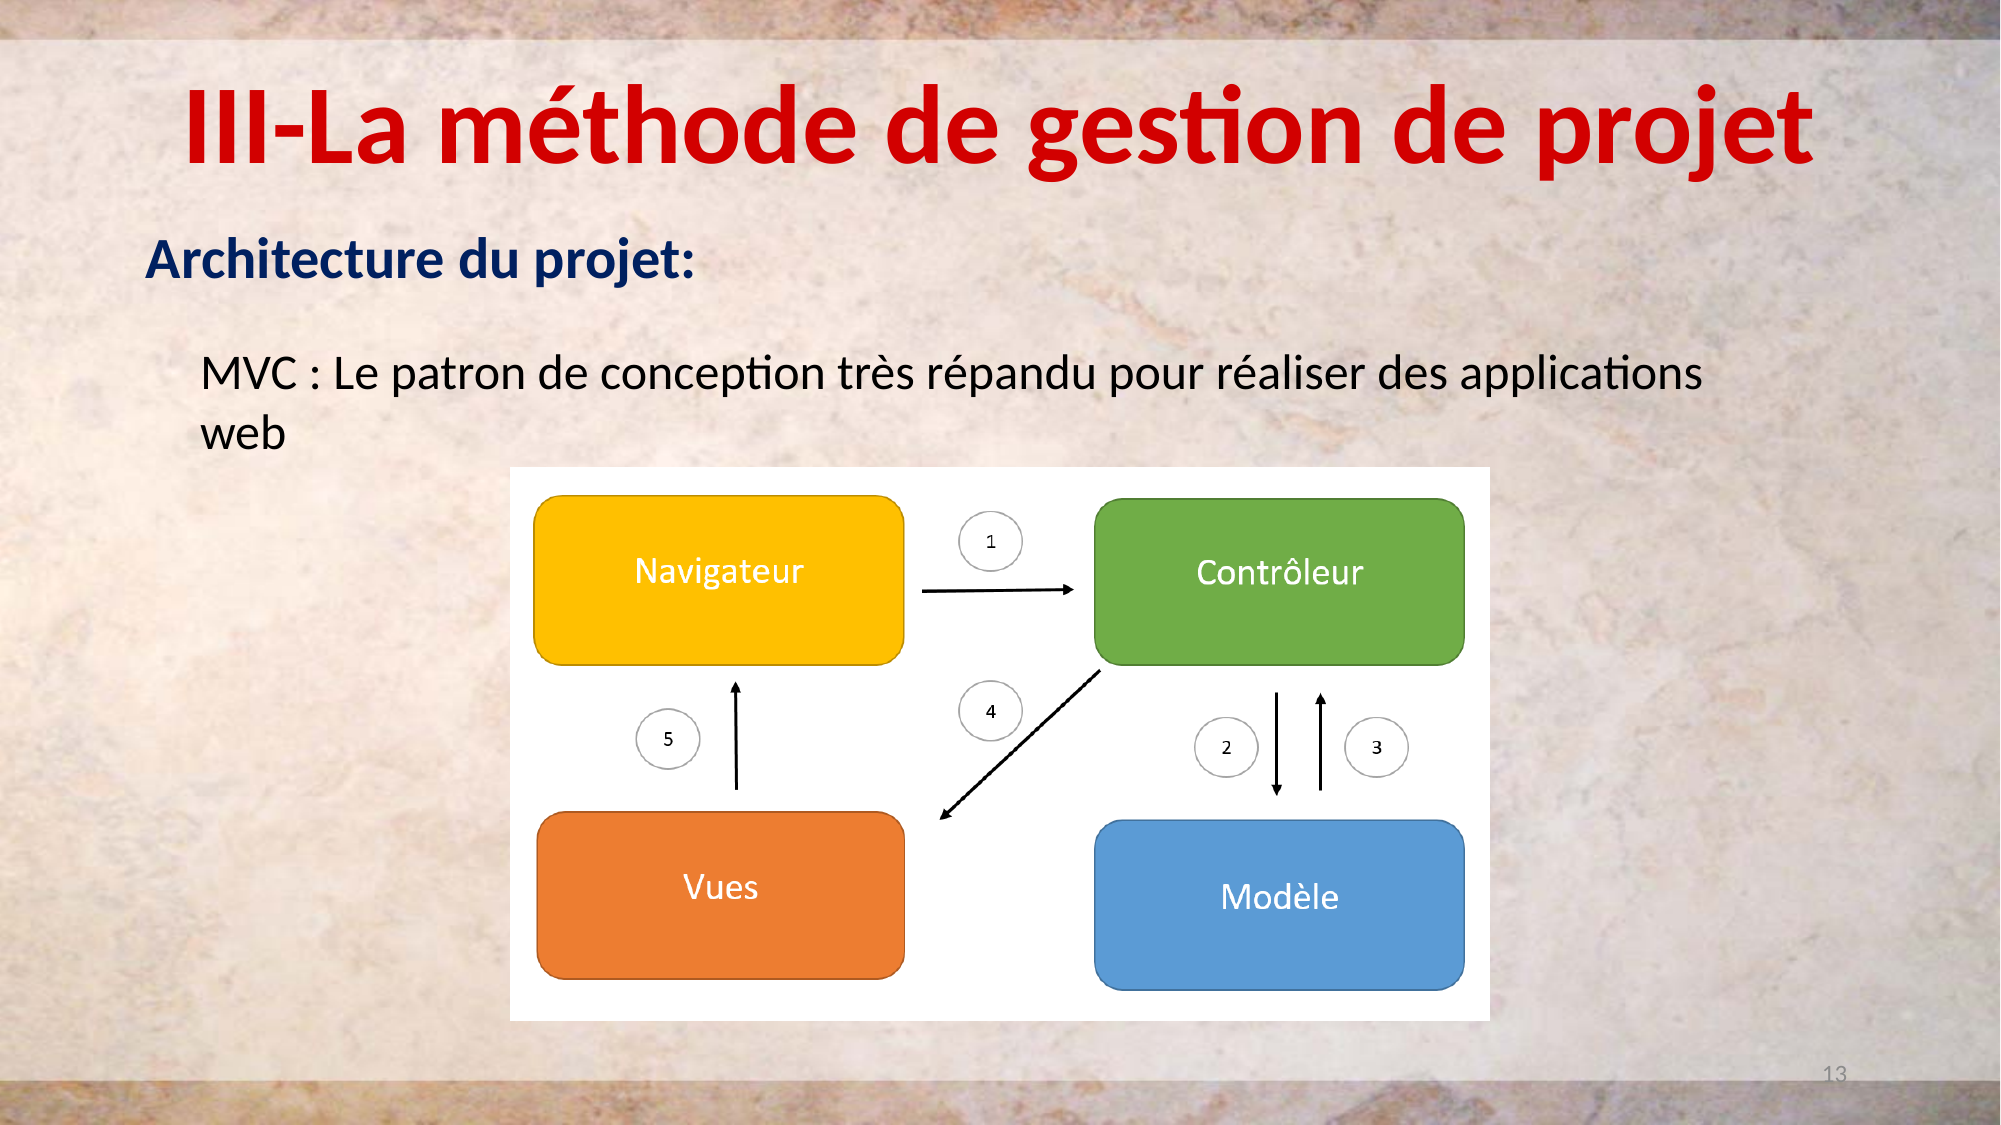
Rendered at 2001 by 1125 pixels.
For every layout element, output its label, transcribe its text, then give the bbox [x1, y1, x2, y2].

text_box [185, 331, 1815, 1021]
text_box III-La méthode de gestion de projet [167, 43, 1833, 234]
slide_number 13 [1412, 1042, 1863, 1103]
text_box Architecture du projet: [131, 212, 712, 298]
picture [0, 0, 2001, 1125]
